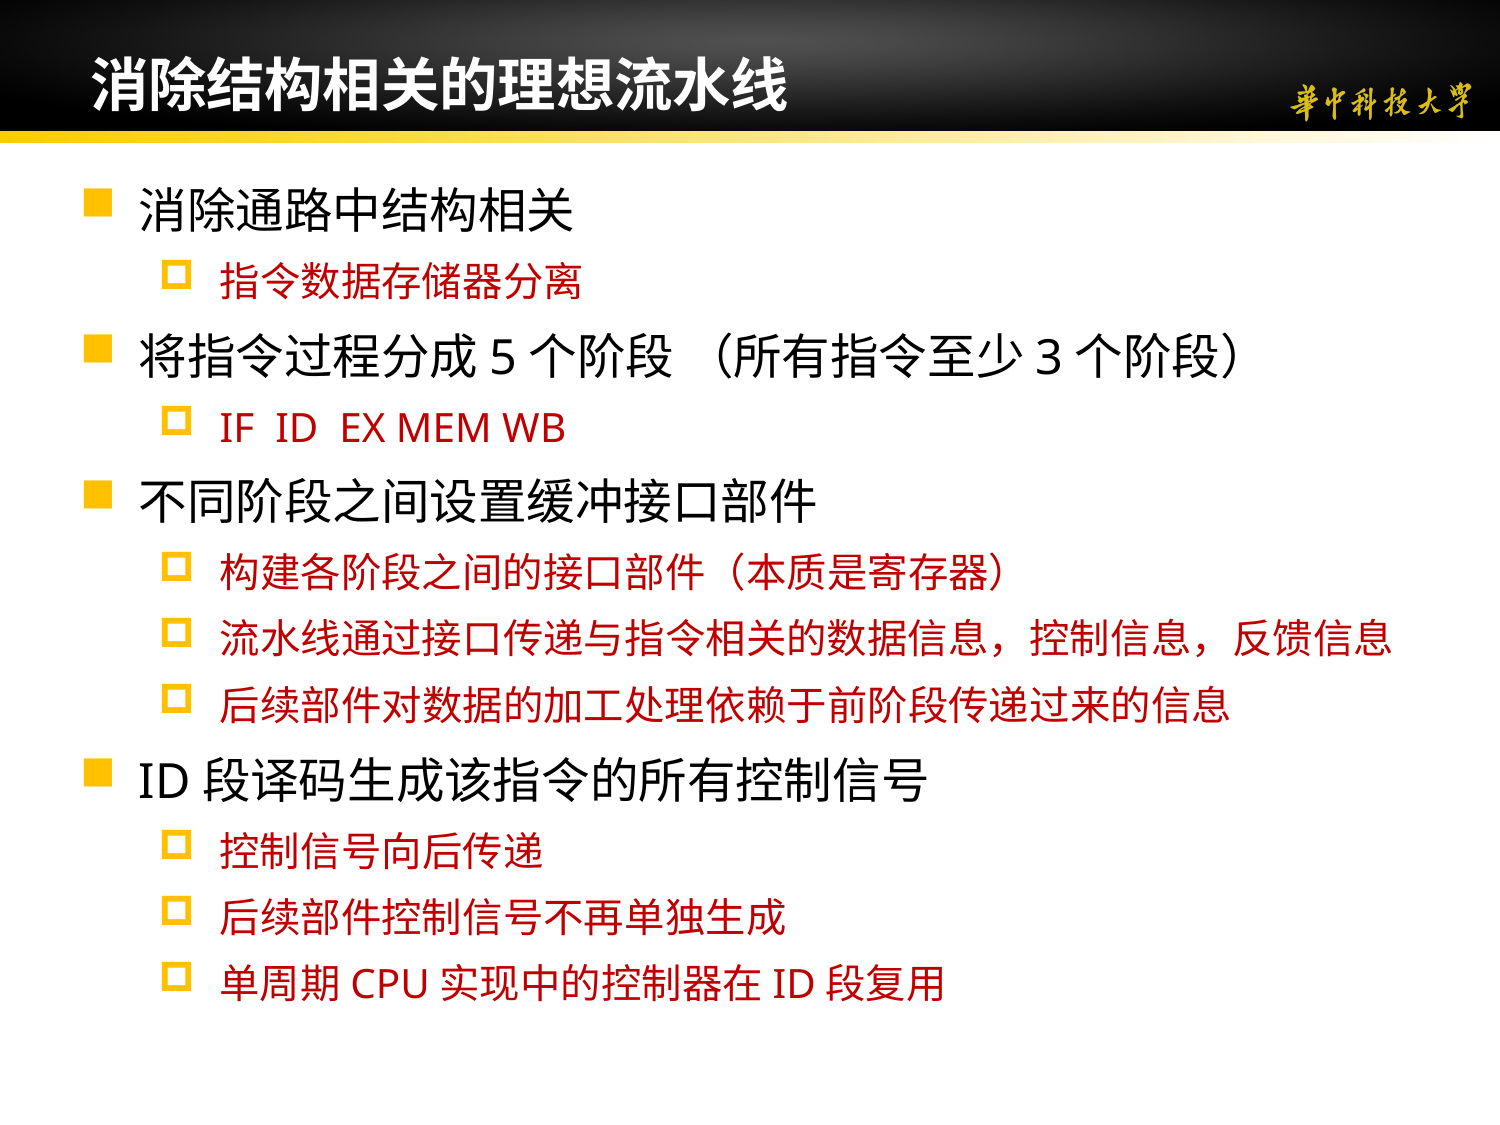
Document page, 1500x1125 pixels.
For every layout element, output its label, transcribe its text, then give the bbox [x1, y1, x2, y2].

list 消除通路中结构相关 指令数据存储器分离 将指令过程分成5个阶段 （所有指令至少3个阶段） IF ID EX MEM WB 不同阶段之间设置缓冲接口部件 构建各阶段之间的接口部件（本质是寄存器） 流水线通过接口传递与指令相关的数据信息，控制信息，反馈信息 后续部件对数据的加工处理依赖于前阶段传递过来的信息 ID段译码生成该指令的所有控制信号 控制信号向后传递 后续部件控制信号不再单独生成 单周期CPU实现中的控制器在ID段复用 [64, 160, 1413, 1047]
picture [0, 0, 1500, 131]
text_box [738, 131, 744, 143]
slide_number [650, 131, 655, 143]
title 消除结构相关的理想流水线 [75, 35, 1425, 131]
title 例子 [562, 131, 567, 143]
